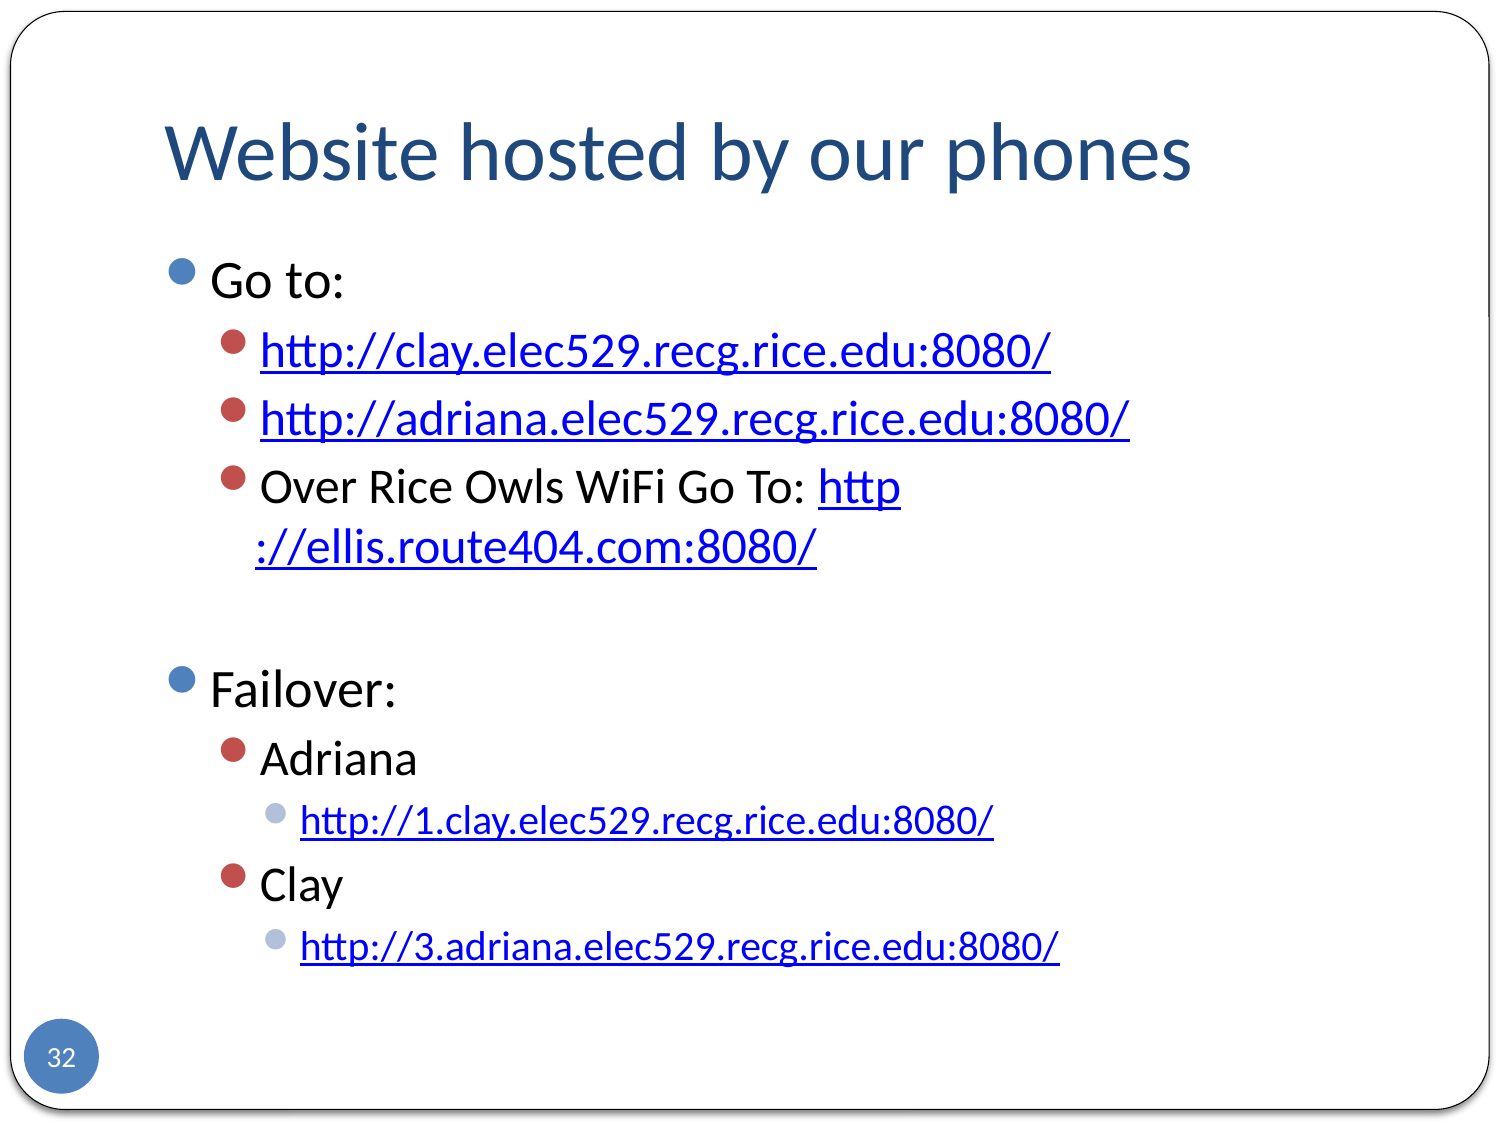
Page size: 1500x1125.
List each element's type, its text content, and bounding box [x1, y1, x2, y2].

title Website hosted by our phones [150, 24, 1425, 213]
slide_number 32 [23, 1018, 99, 1094]
list Go to: http://clay.elec529.recg.rice.edu:8080/ http://adriana.elec529.recg.rice.edu:8080/ Over Rice Owls WiFi Go To: http://ellis.route404.com:8080/ Failover: Adriana http://1.clay.elec529.recg.rice.edu:8080/ Clay http://3.adriana.elec529.recg.rice.edu:8080/ [150, 237, 1425, 988]
